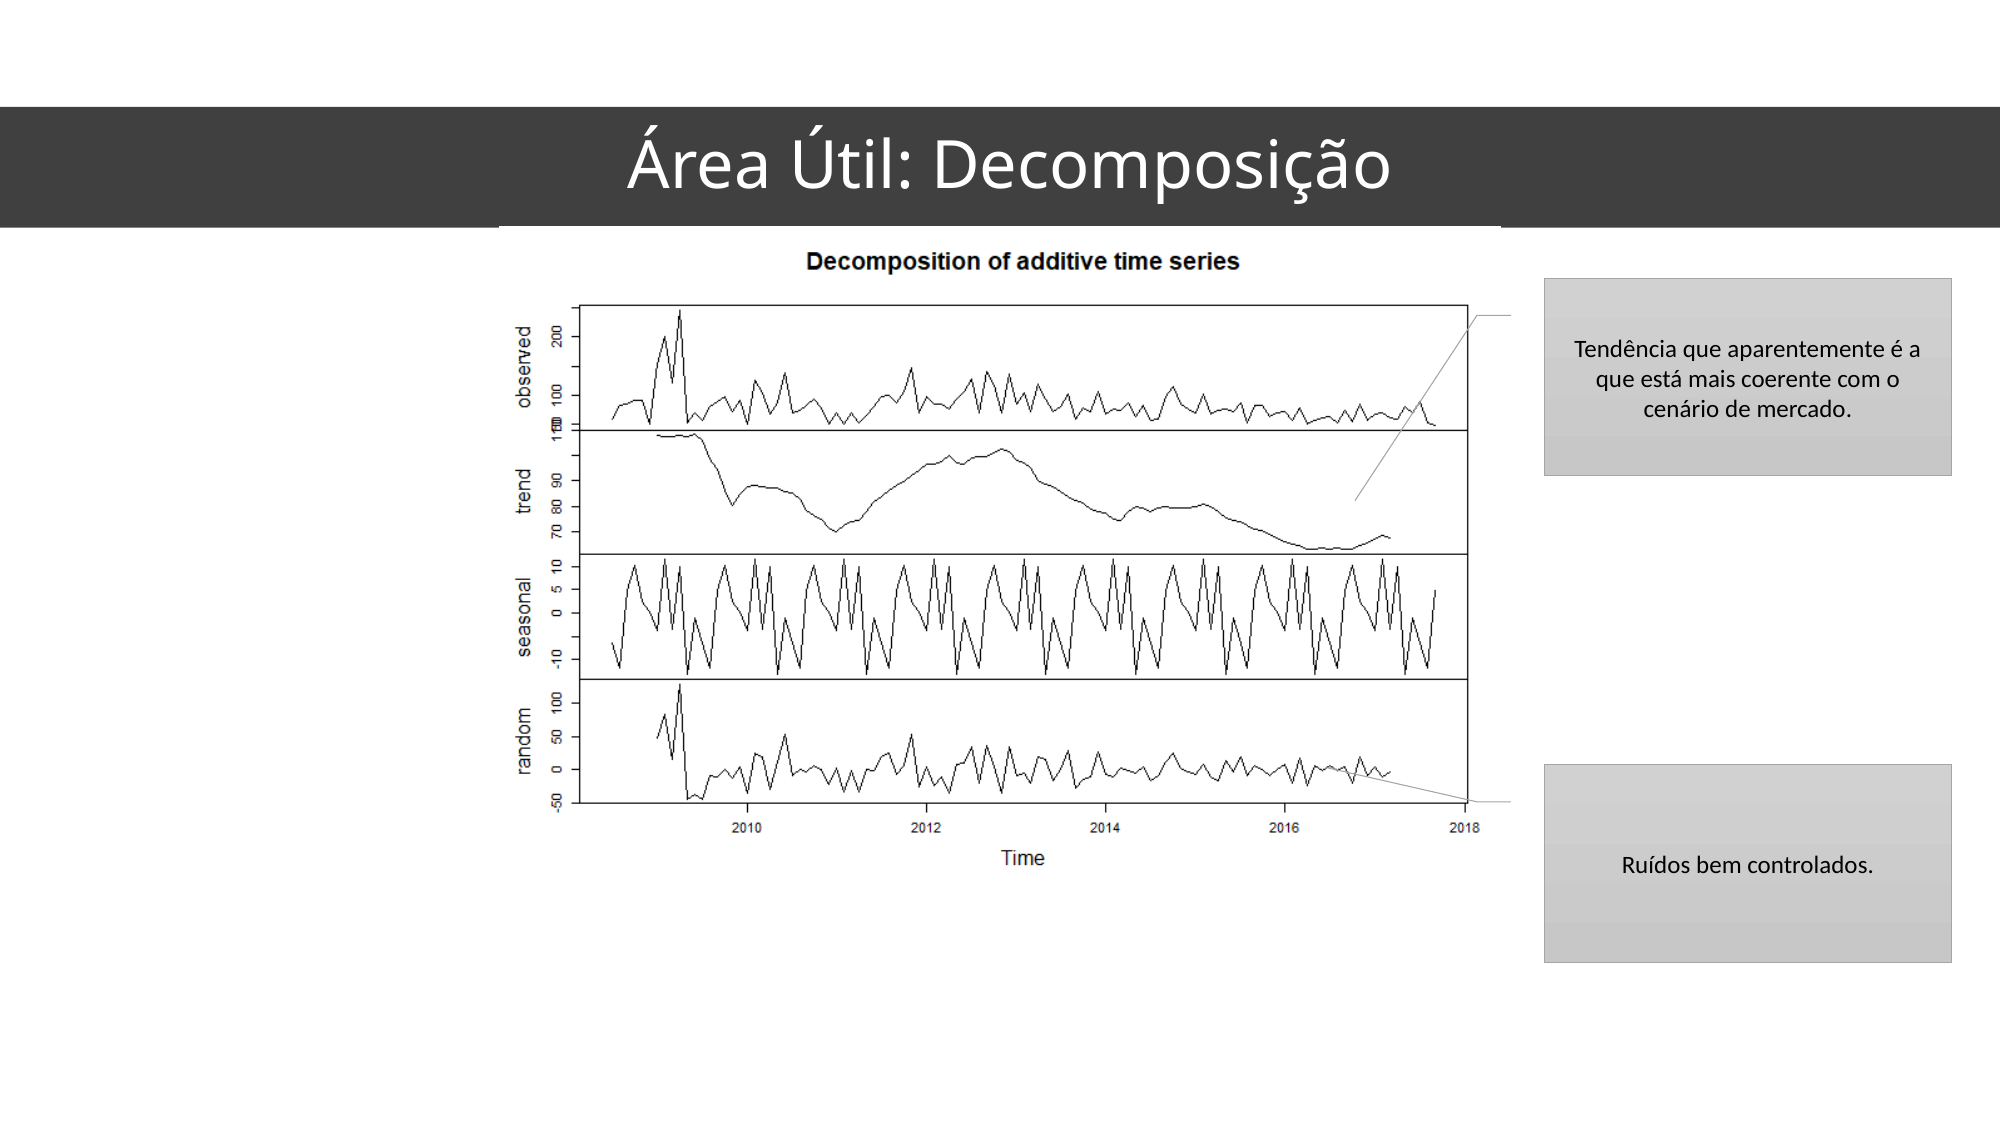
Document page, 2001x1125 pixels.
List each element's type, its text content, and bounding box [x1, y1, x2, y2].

text_box Tendência que aparentemente é a que está mais coerente com o cenário de mercado. [1544, 278, 1952, 476]
text_box Ruídos bem controlados. [1544, 764, 1952, 963]
text_box [1501, 106, 2000, 229]
text_box [0, 106, 499, 229]
picture [499, 226, 1501, 899]
title Área Útil: Decomposição [91, 105, 1931, 228]
